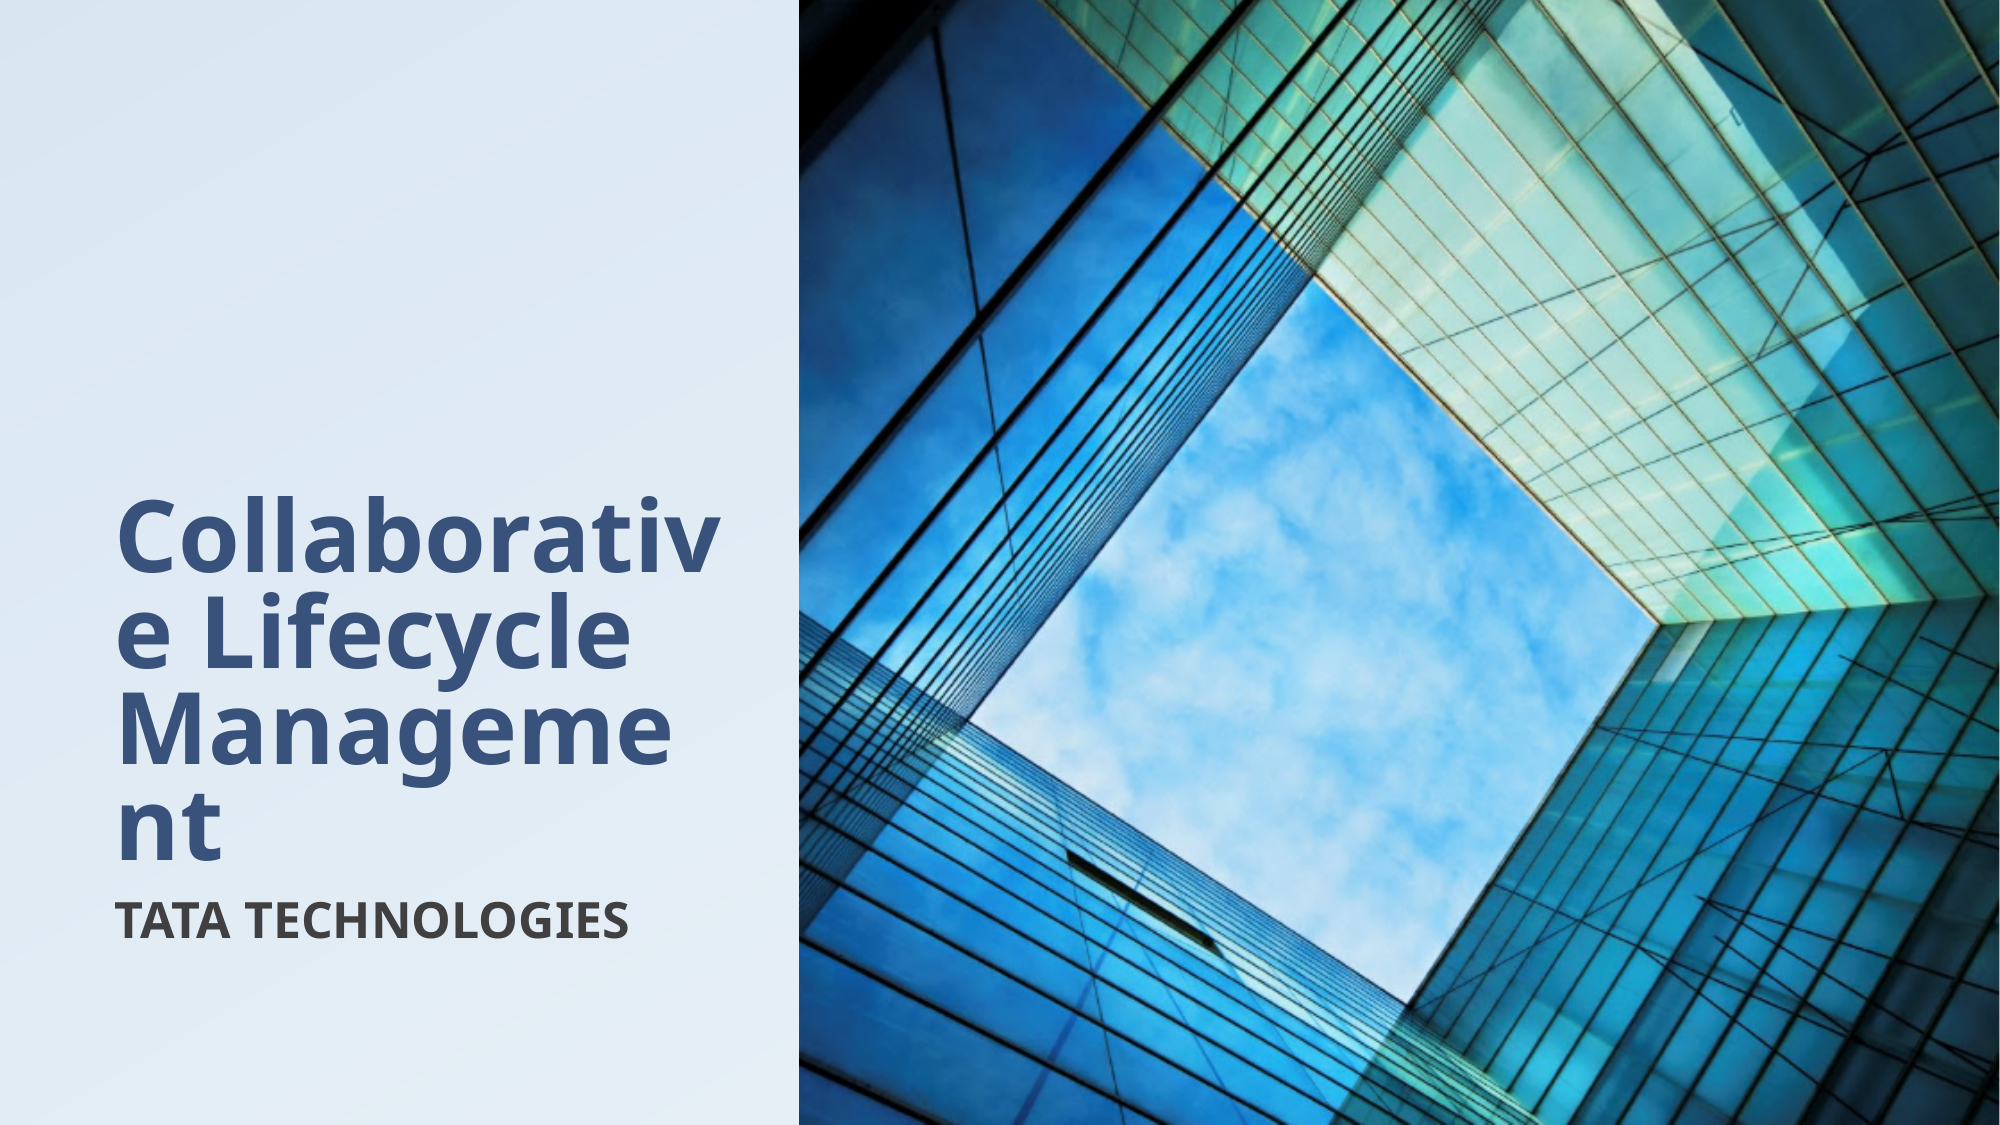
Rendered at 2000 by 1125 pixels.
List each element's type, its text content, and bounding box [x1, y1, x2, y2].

title Collaborative Lifecycle Management [99, 112, 750, 887]
subtitle TATA TECHNOLOGIES [99, 887, 750, 1013]
picture [799, 0, 2000, 1125]
